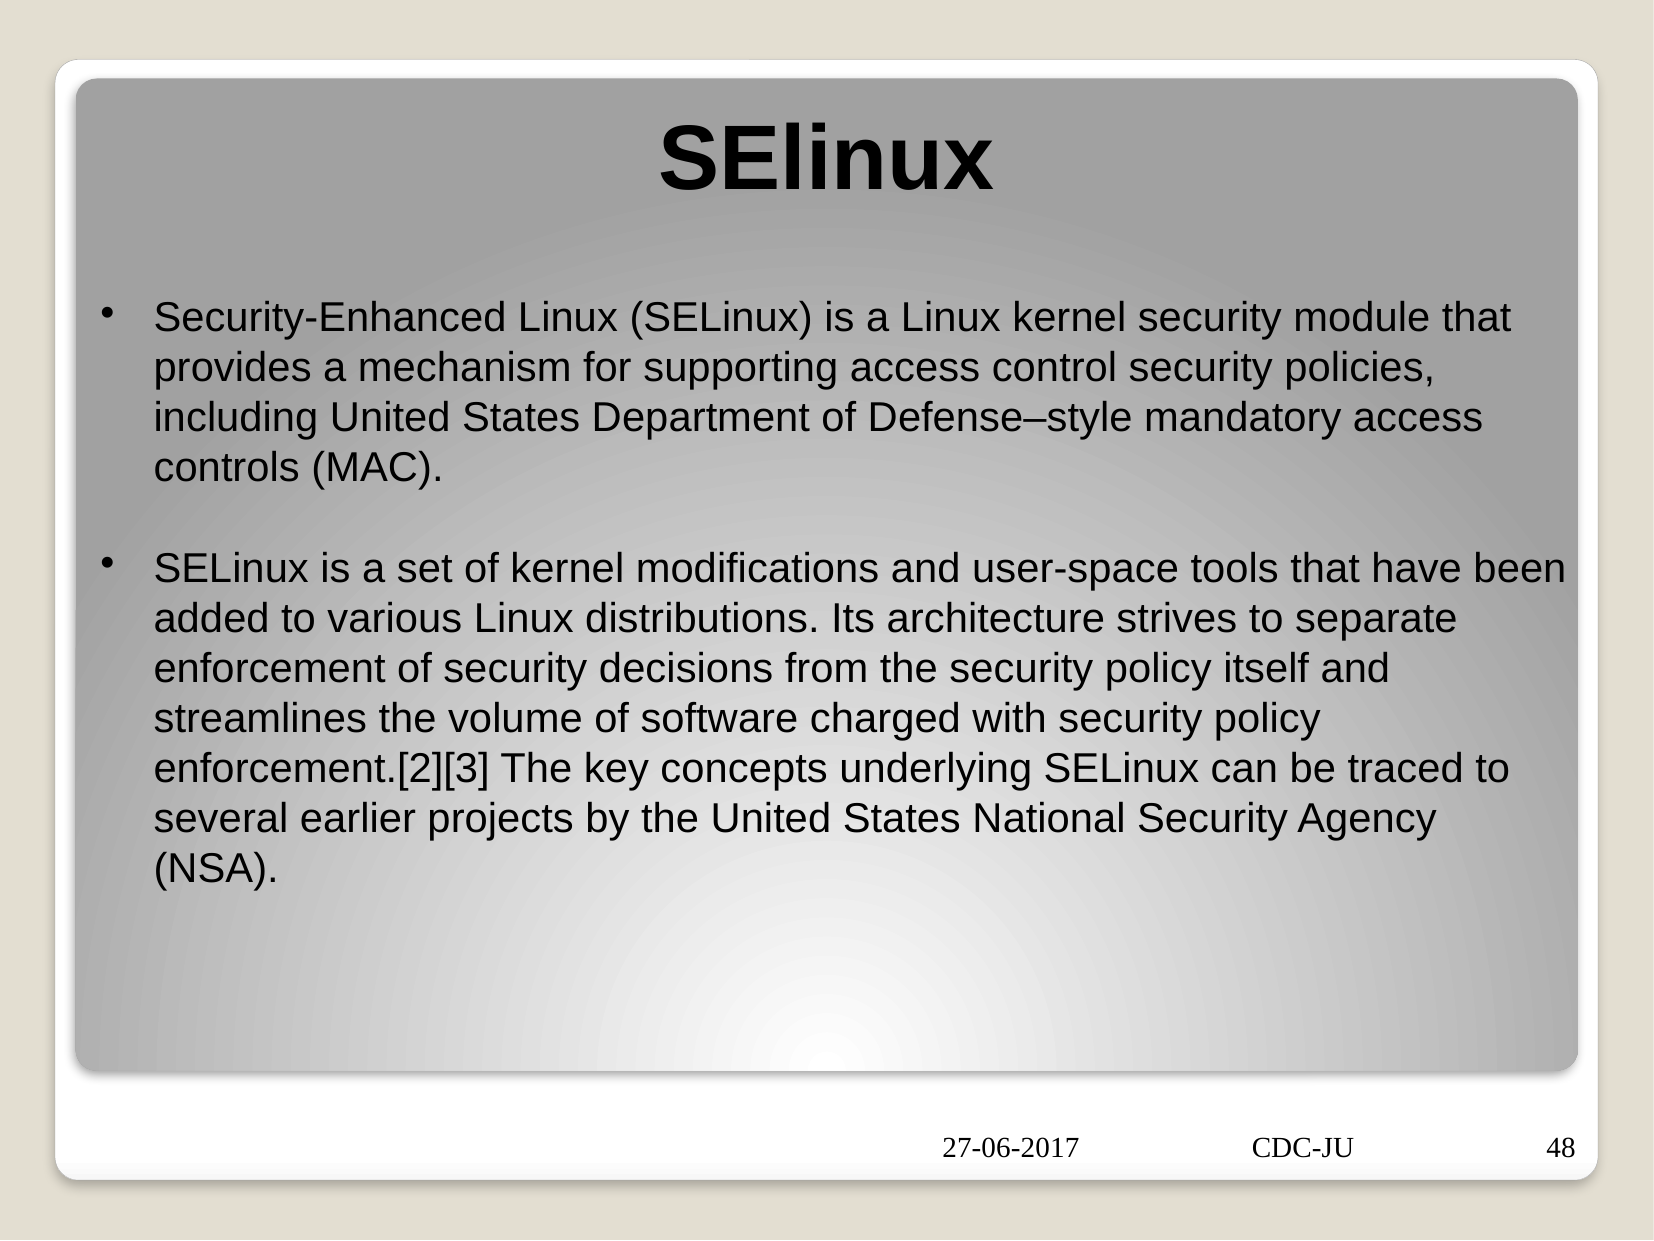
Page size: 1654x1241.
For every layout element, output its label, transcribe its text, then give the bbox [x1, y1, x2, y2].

footer CDC-JU [1096, 1105, 1510, 1172]
slide_number 48 [1510, 1105, 1593, 1172]
text_box Security-Enhanced Linux (SELinux) is a Linux kernel security module that provides a mechanism for supporting access control security policies, including United States Department of Defense–style mandatory access controls (MAC). SELinux is a set of kernel modifications and user-space tools that have been added to various Linux distributions. Its architecture strives to separate enforcement of security decisions from the security policy itself and streamlines the volume of software charged with security policy enforcement.[2][3] The key concepts underlying SELinux can be traced to several earlier projects by the United States National Security Agency (NSA). [82, 290, 1571, 1010]
text_box SElinux [82, 49, 1571, 257]
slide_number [682, 1105, 1096, 1172]
